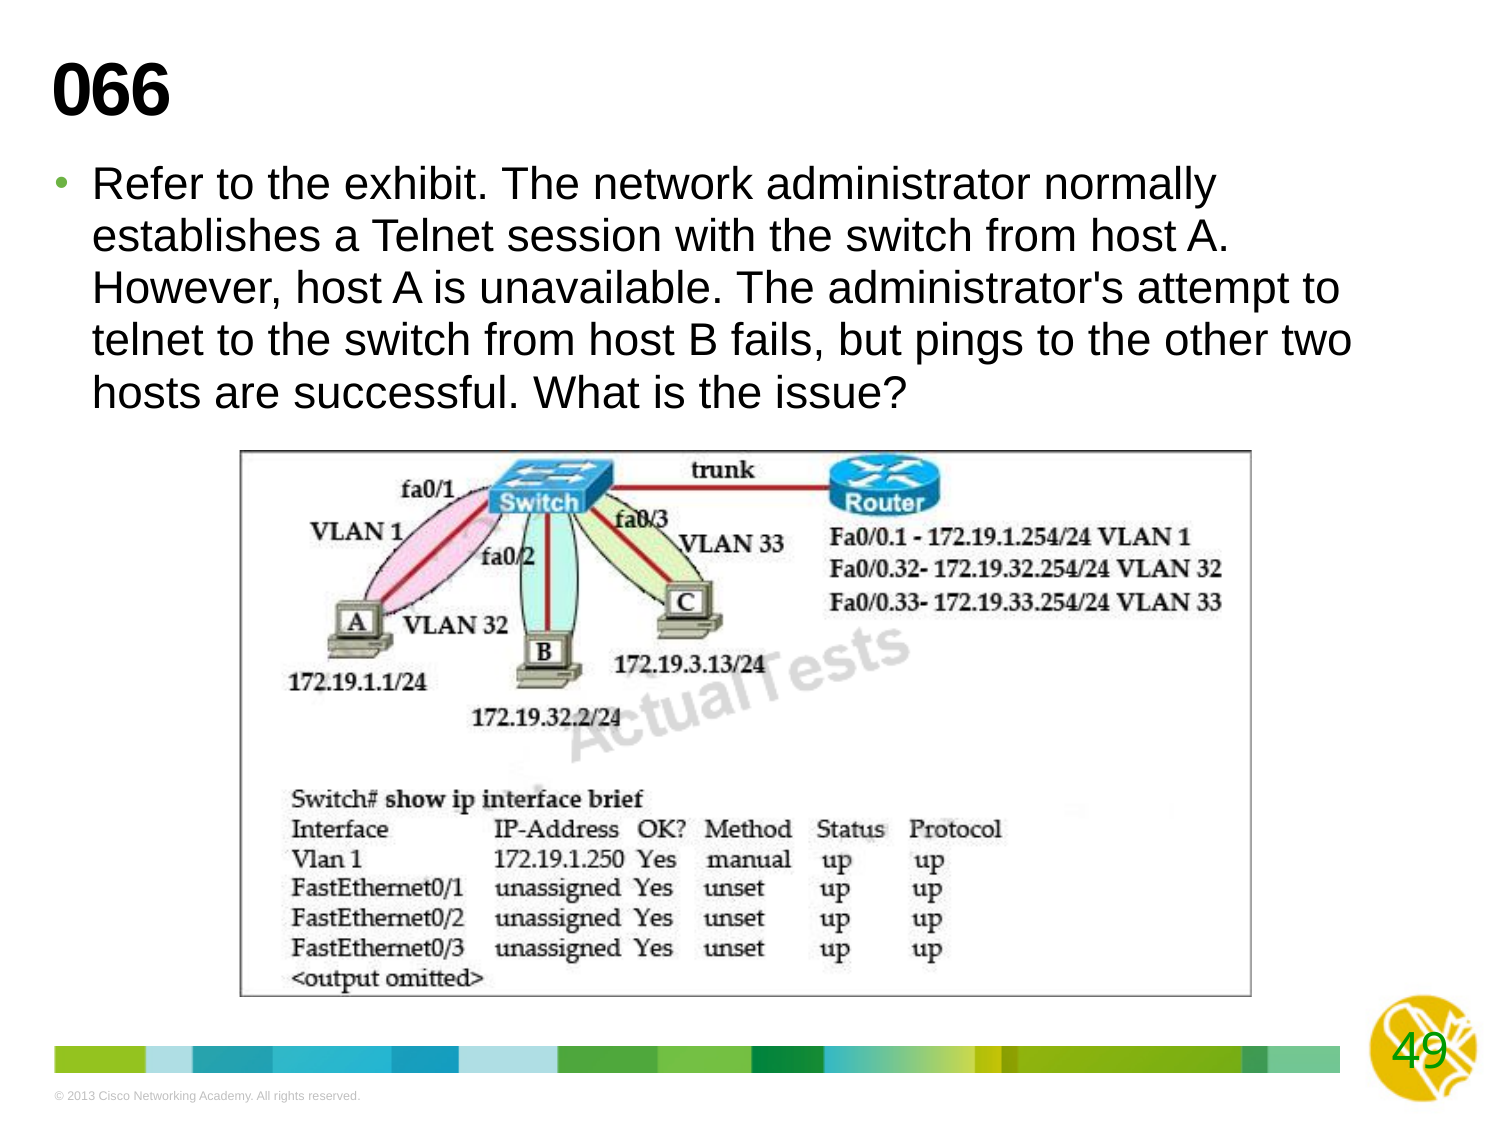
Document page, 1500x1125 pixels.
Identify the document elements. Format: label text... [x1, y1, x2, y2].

title 066 [37, 24, 1447, 138]
picture [239, 450, 1252, 997]
picture [1427, 1036, 1442, 1051]
picture [54, 970, 1500, 1125]
picture [1397, 1038, 1409, 1056]
list Refer to the exhibit. The network administrator normally establishes a Telnet session with the switch from host A. However, host A is unavailable. The administrator's attempt to telnet to the switch from host B fails, but pings to the other two hosts are successful. What is the issue? [39, 149, 1447, 1035]
